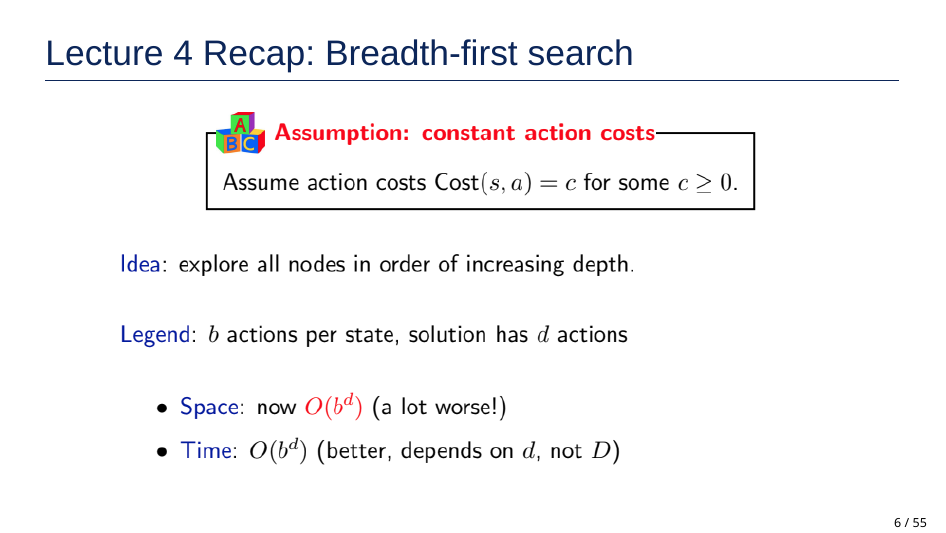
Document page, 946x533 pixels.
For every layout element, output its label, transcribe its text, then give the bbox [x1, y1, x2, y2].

picture [113, 95, 817, 506]
title Lecture 4 Recap: Breadth-first search [43, 27, 861, 119]
slide_number 6 / 55 [887, 512, 934, 533]
